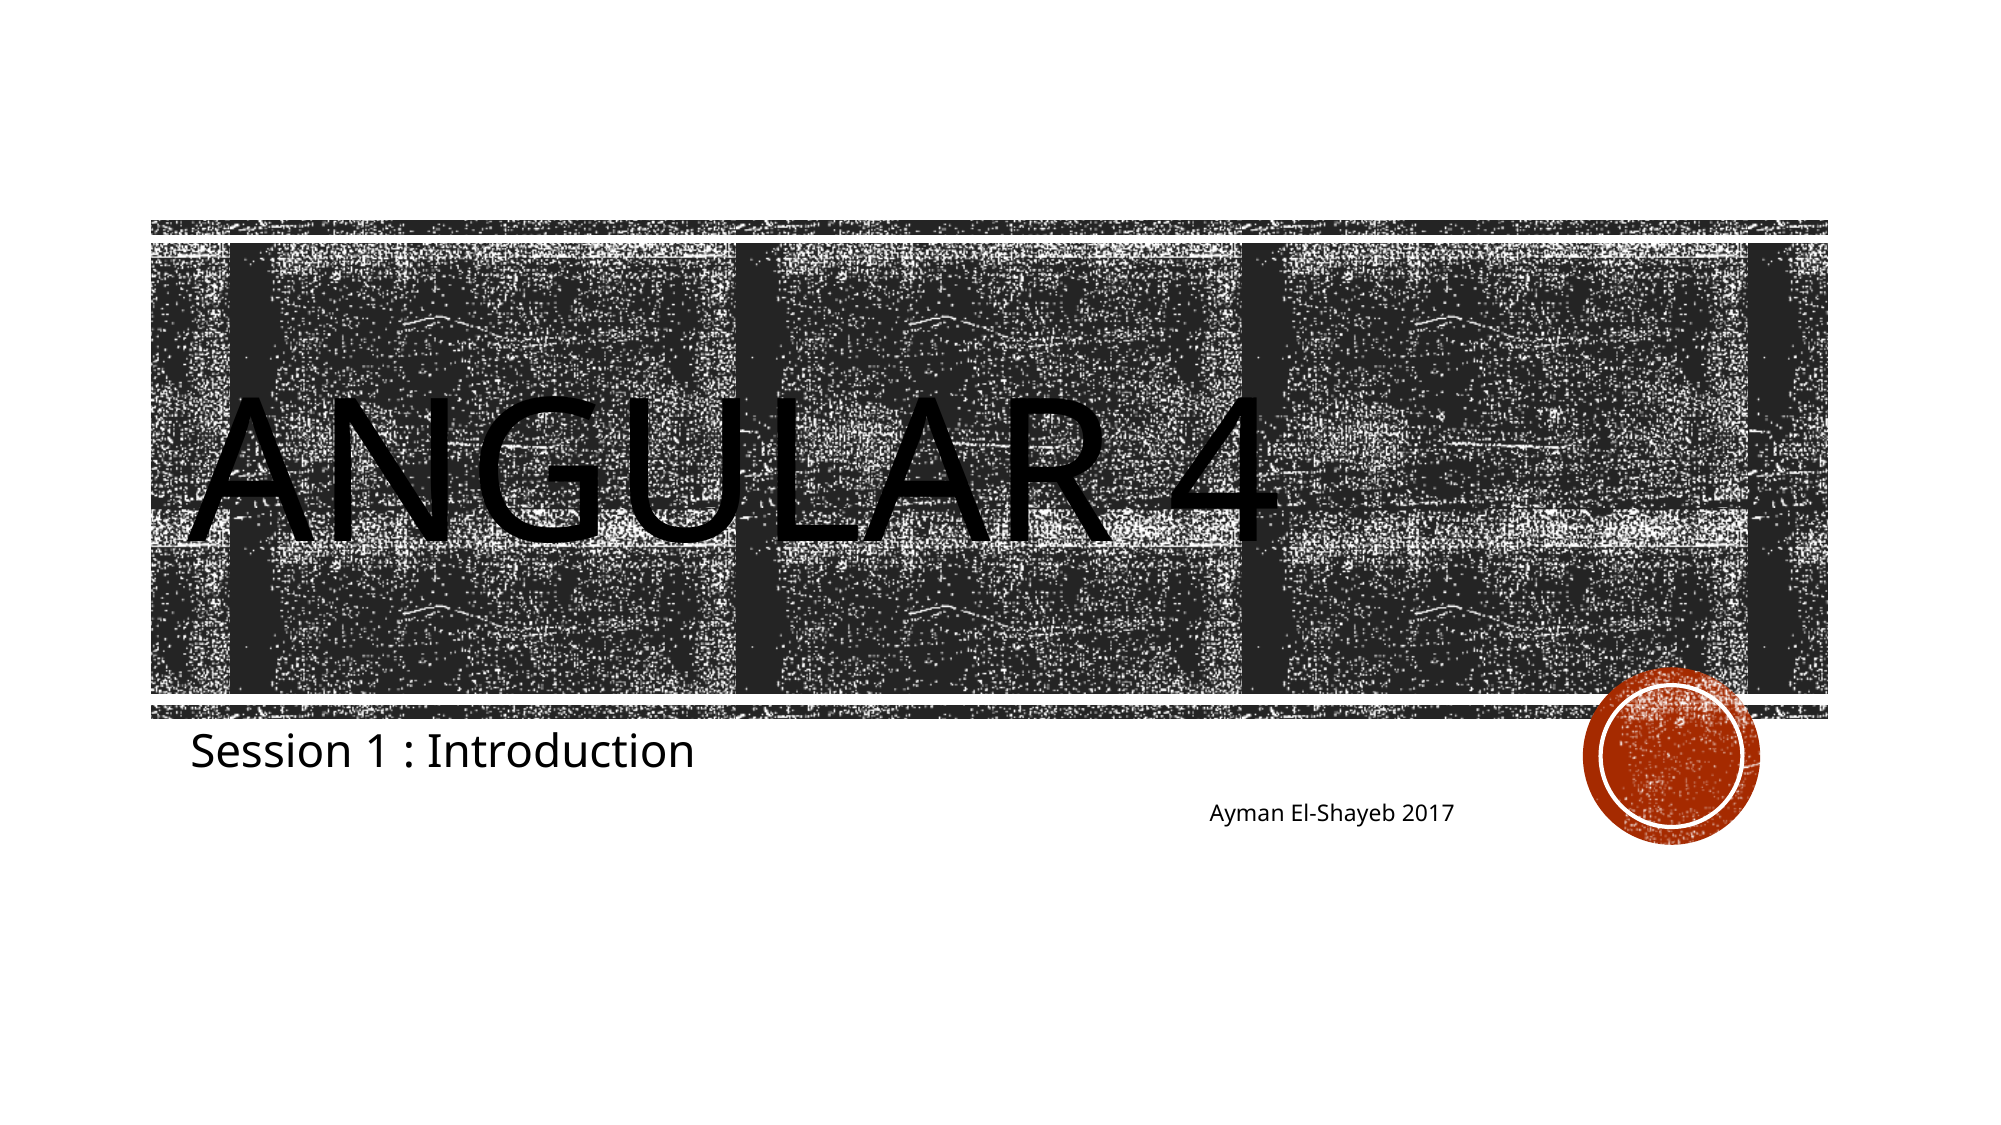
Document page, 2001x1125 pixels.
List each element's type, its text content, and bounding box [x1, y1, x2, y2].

subtitle Session 1 : Introduction Ayman El-Shayeb 2017 [175, 720, 1470, 896]
title Angular 4 [172, 234, 1808, 733]
